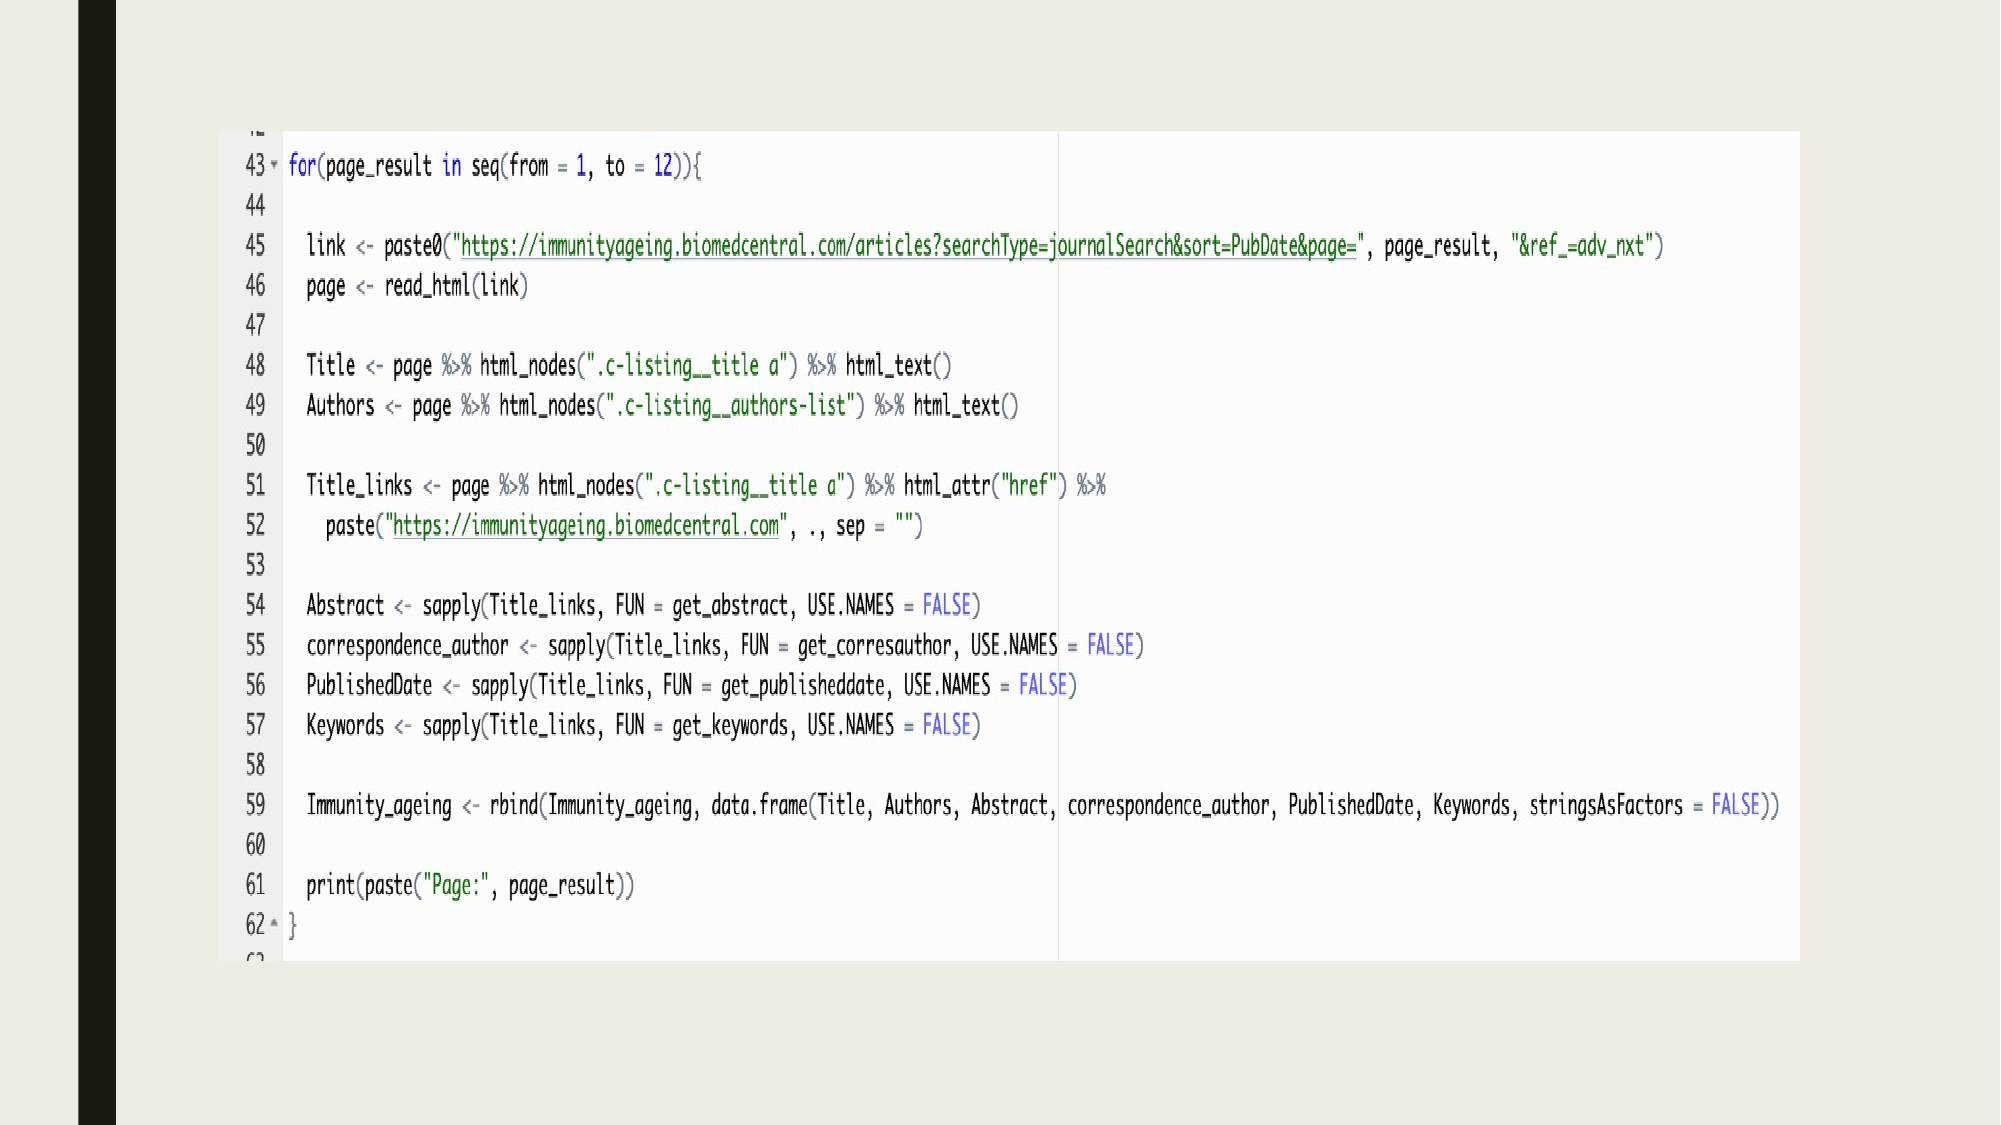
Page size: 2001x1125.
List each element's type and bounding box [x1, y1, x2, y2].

list [218, 131, 1800, 961]
